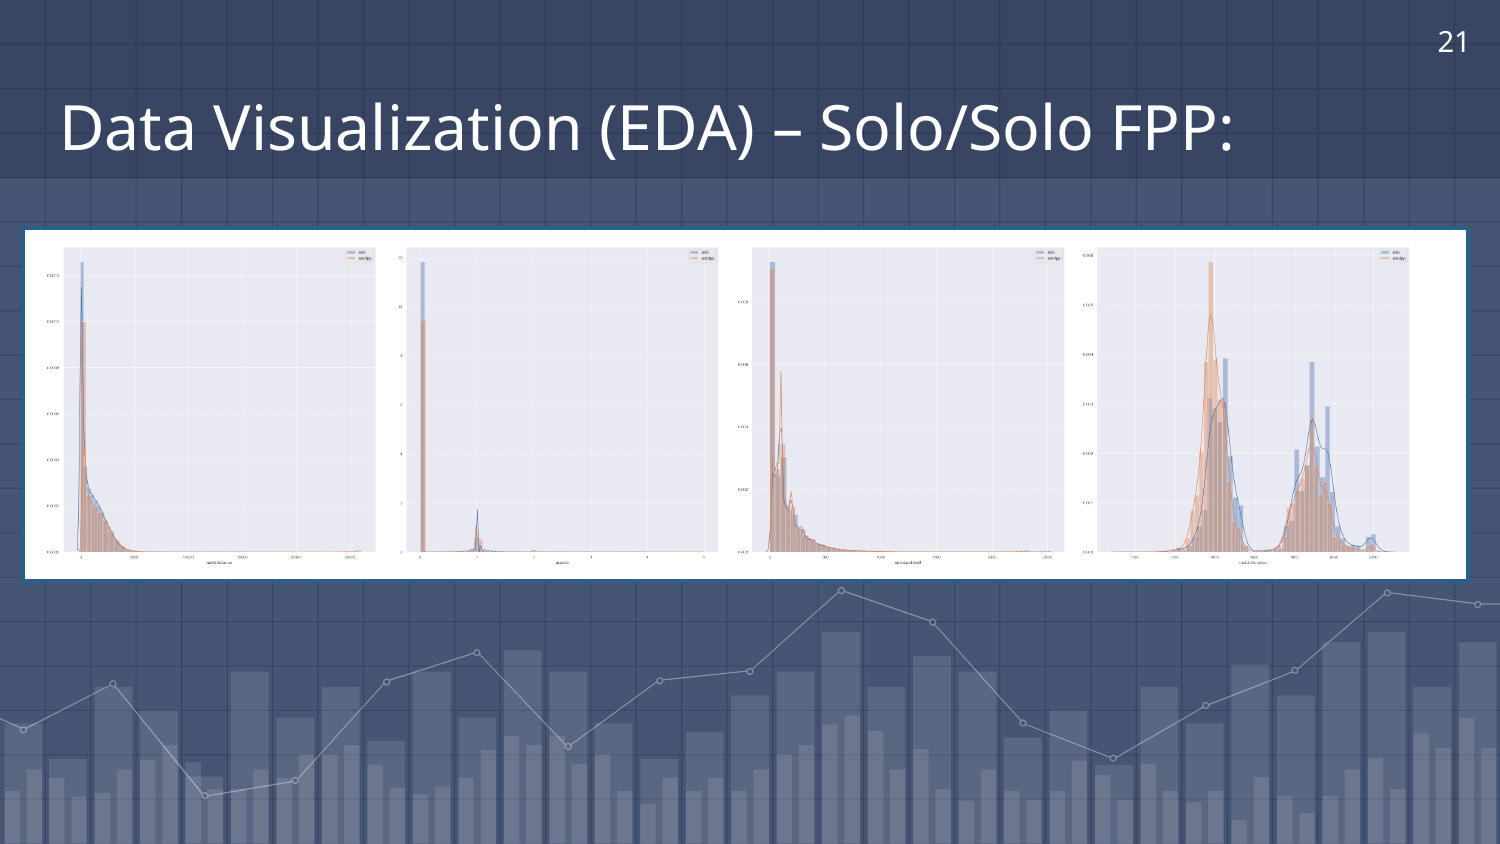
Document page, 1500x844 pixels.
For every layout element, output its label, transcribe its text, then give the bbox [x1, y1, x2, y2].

picture [1080, 242, 1415, 567]
slide_number 21 [1408, 0, 1500, 88]
text_box [21, 226, 1470, 583]
picture [734, 242, 1069, 567]
picture [44, 242, 381, 567]
picture [394, 242, 724, 567]
title Data Visualization (EDA) – Solo/Solo FPP: [44, 37, 1352, 179]
